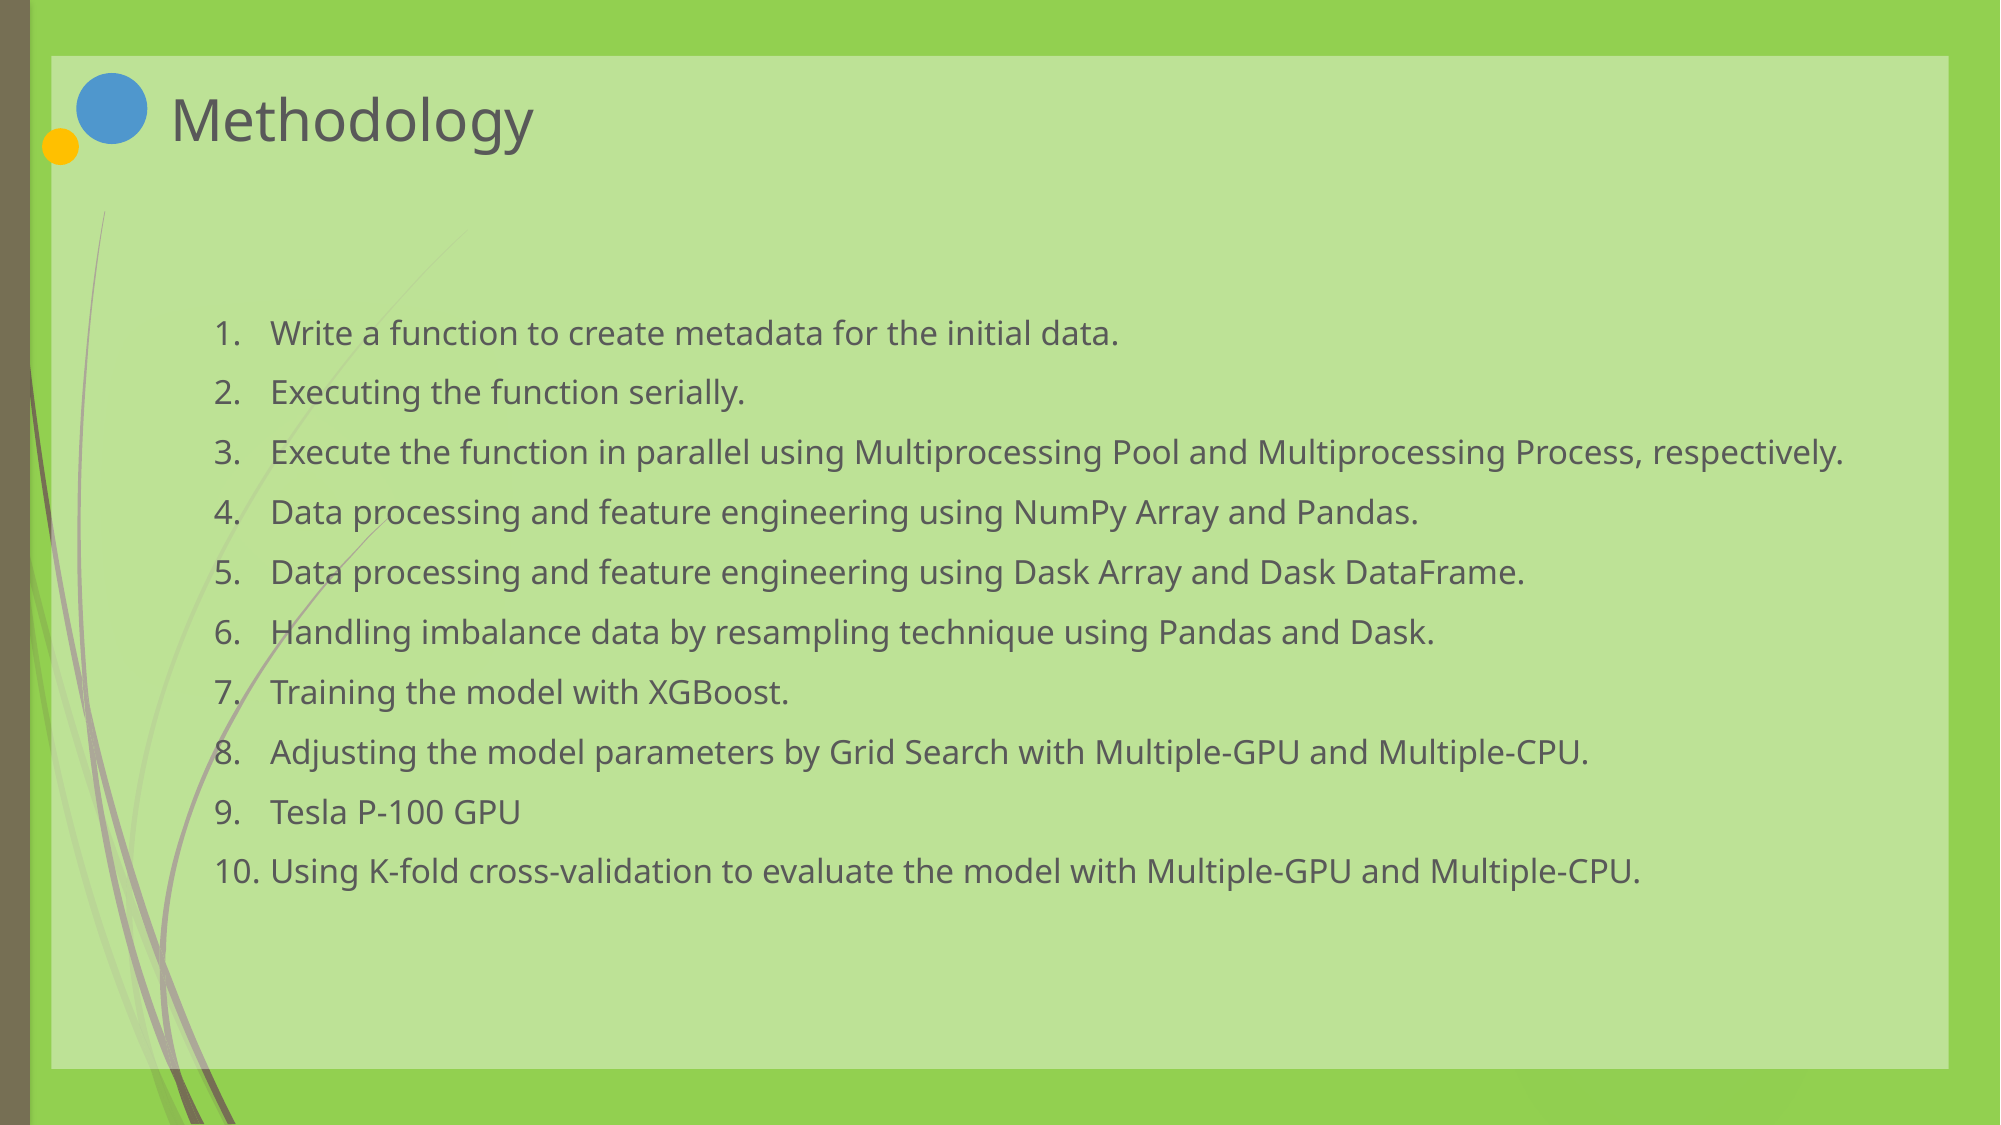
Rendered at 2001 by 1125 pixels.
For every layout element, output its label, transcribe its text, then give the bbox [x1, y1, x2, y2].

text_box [41, 72, 699, 166]
text_box Write a function to create metadata for the initial data. Executing the function serially. Execute the function in parallel using Multiprocessing Pool and Multiprocessing Process, respectively. Data processing and feature engineering using NumPy Array and Pandas. Data processing and feature engineering using Dask Array and Dask DataFrame. Handling imbalance data by resampling technique using Pandas and Dask. Training the model with XGBoost. Adjusting the model parameters by Grid Search with Multiple-GPU and Multiple-CPU. Tesla P-100 GPU Using K-fold cross-validation to evaluate the model with Multiple-GPU and Multiple-CPU. [198, 284, 1895, 898]
